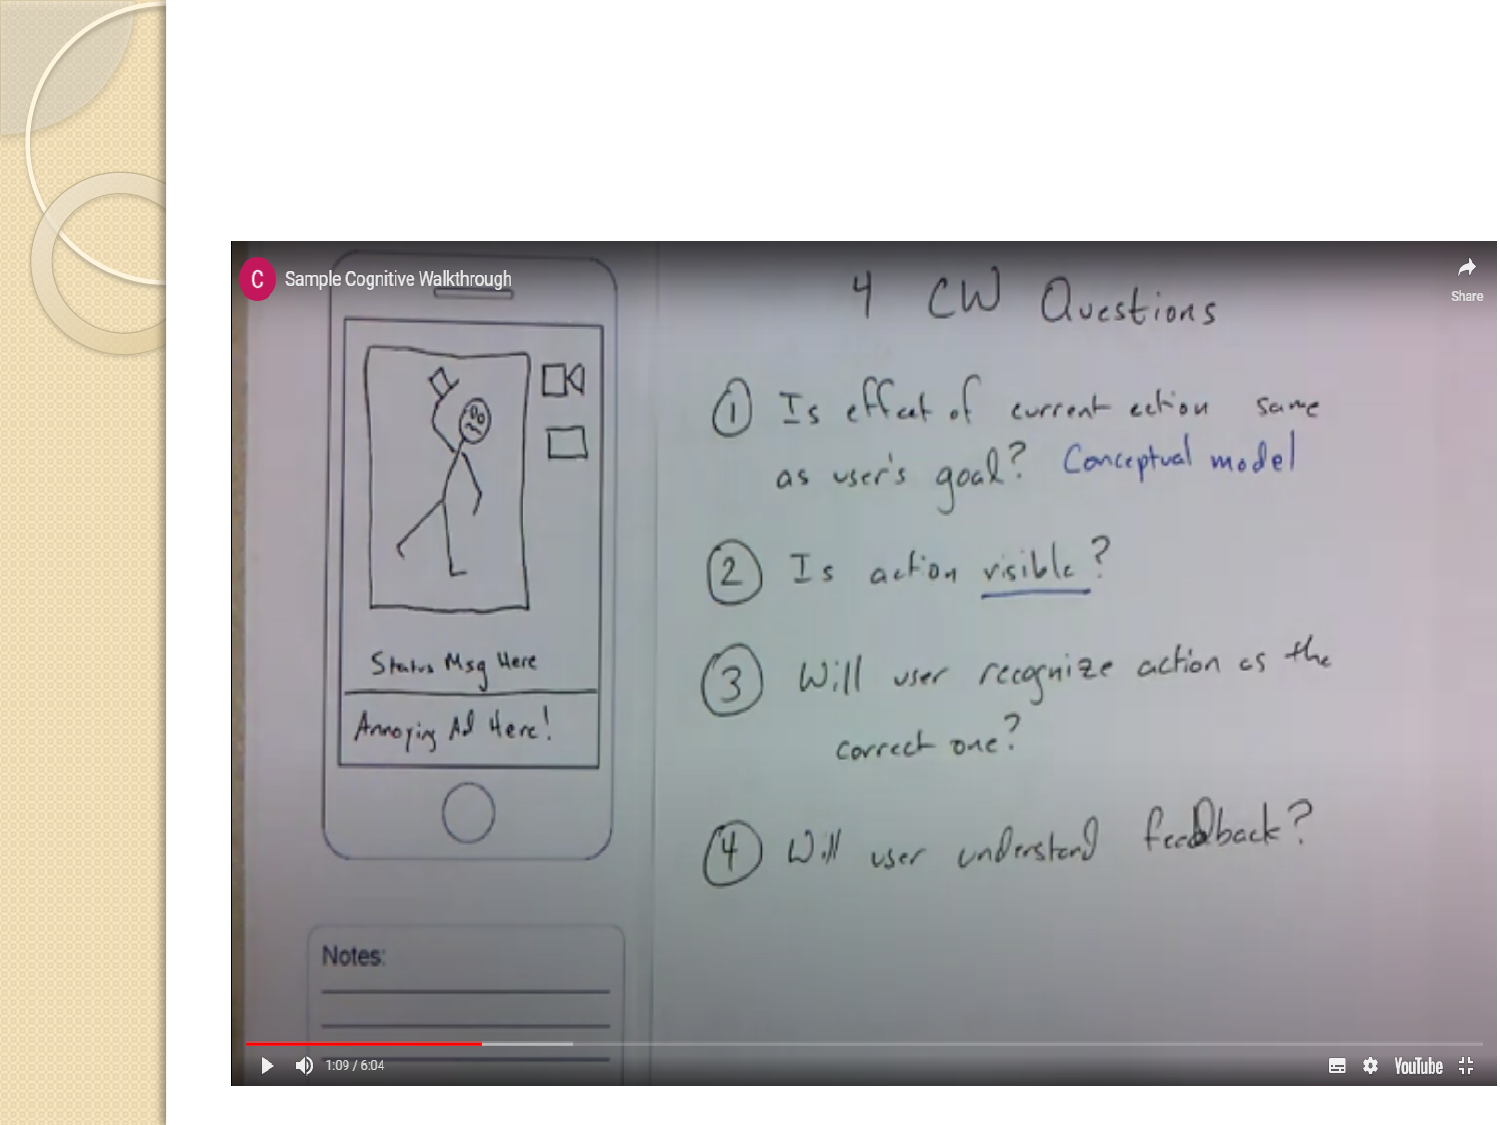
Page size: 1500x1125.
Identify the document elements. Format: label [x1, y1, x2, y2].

picture [231, 241, 1497, 1086]
